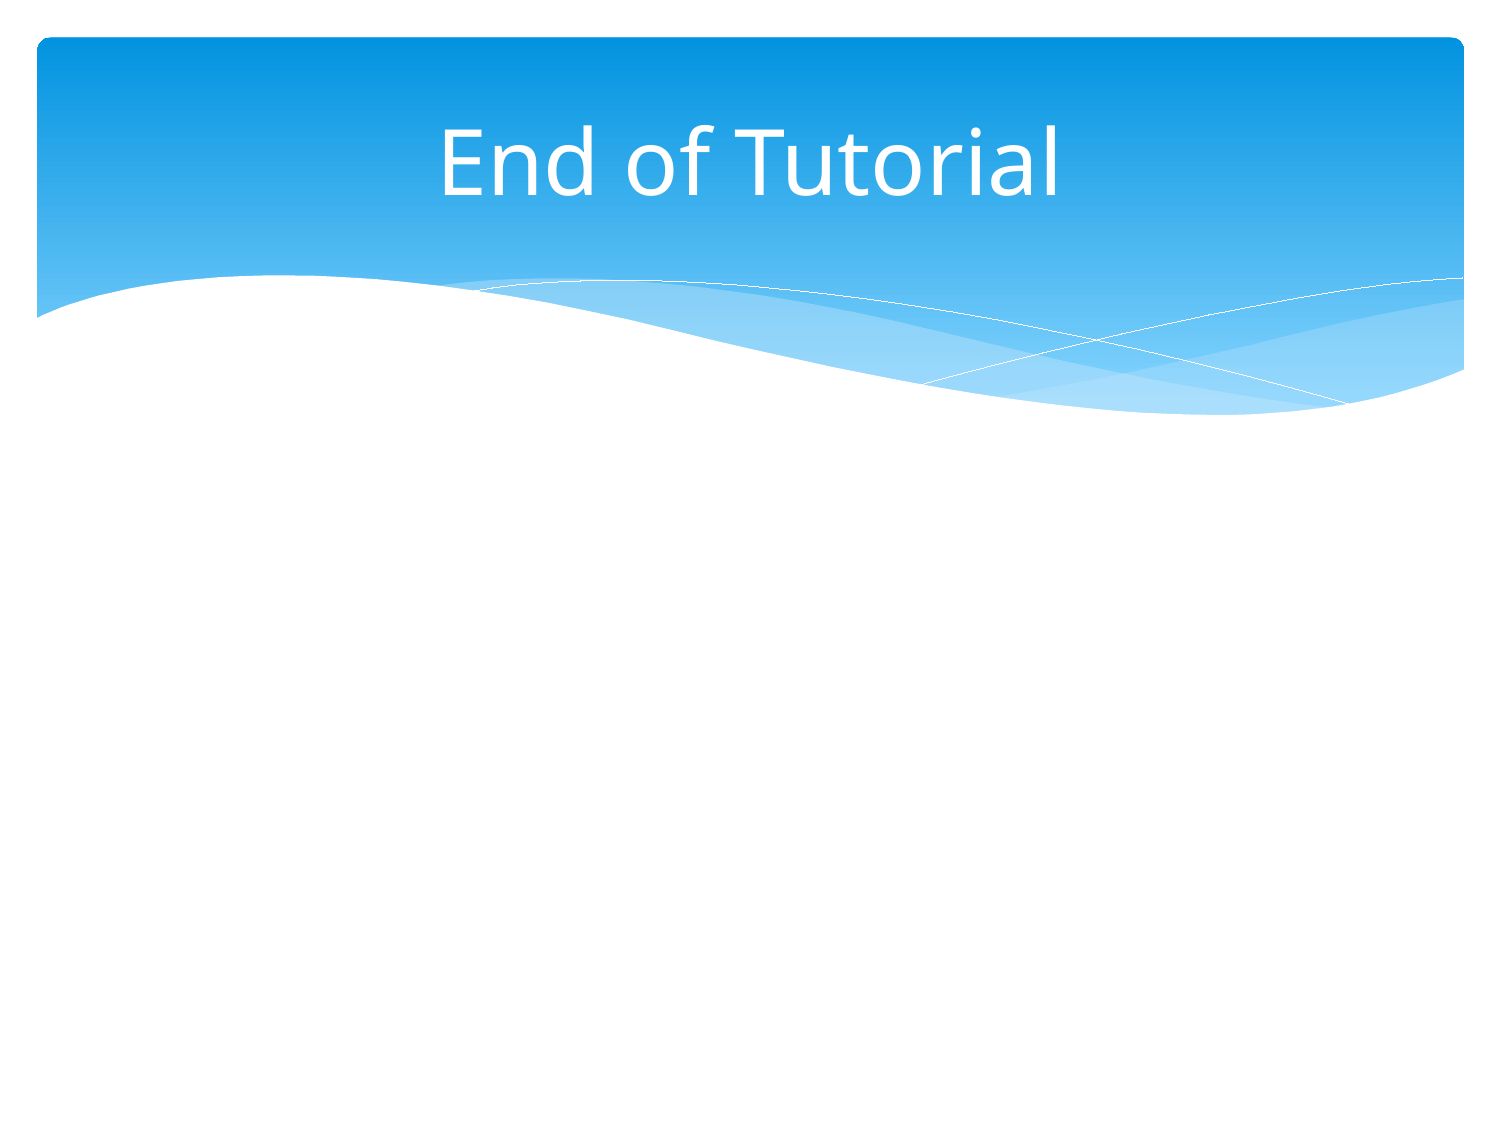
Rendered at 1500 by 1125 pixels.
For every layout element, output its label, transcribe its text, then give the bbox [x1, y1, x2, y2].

title End of Tutorial [75, 55, 1425, 261]
